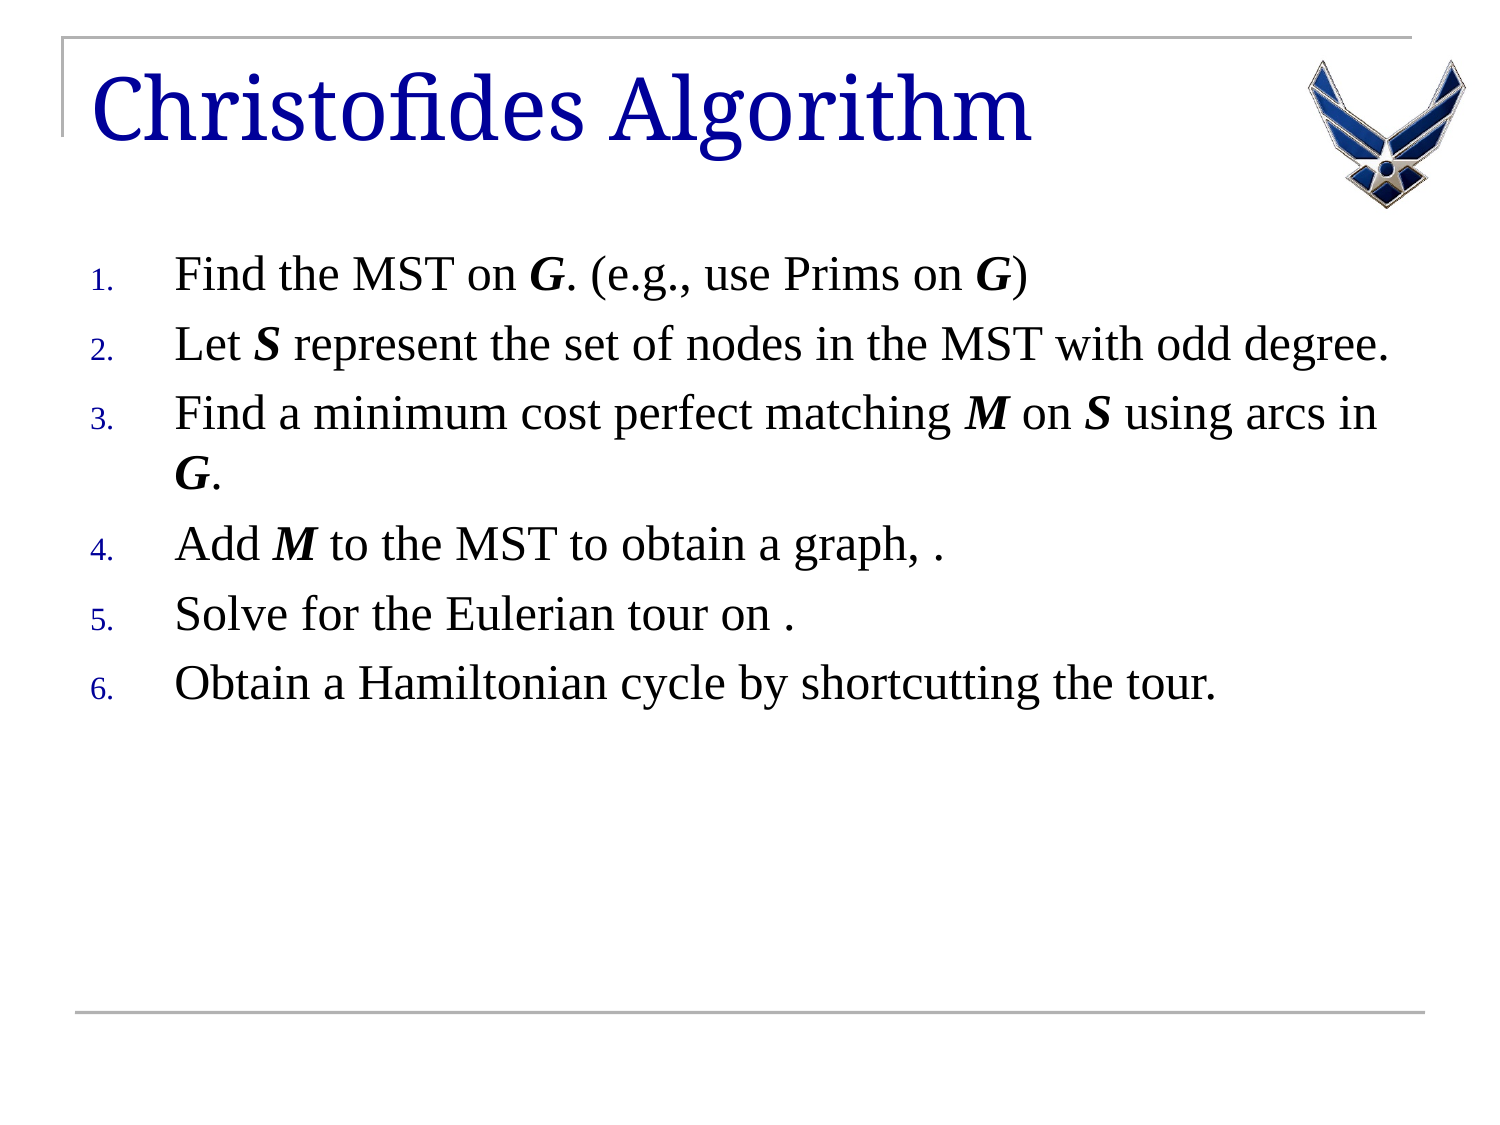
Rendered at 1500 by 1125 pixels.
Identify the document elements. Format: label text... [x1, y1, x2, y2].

picture [1425, 49, 1475, 217]
title Christofides Algorithm [75, 45, 1425, 233]
